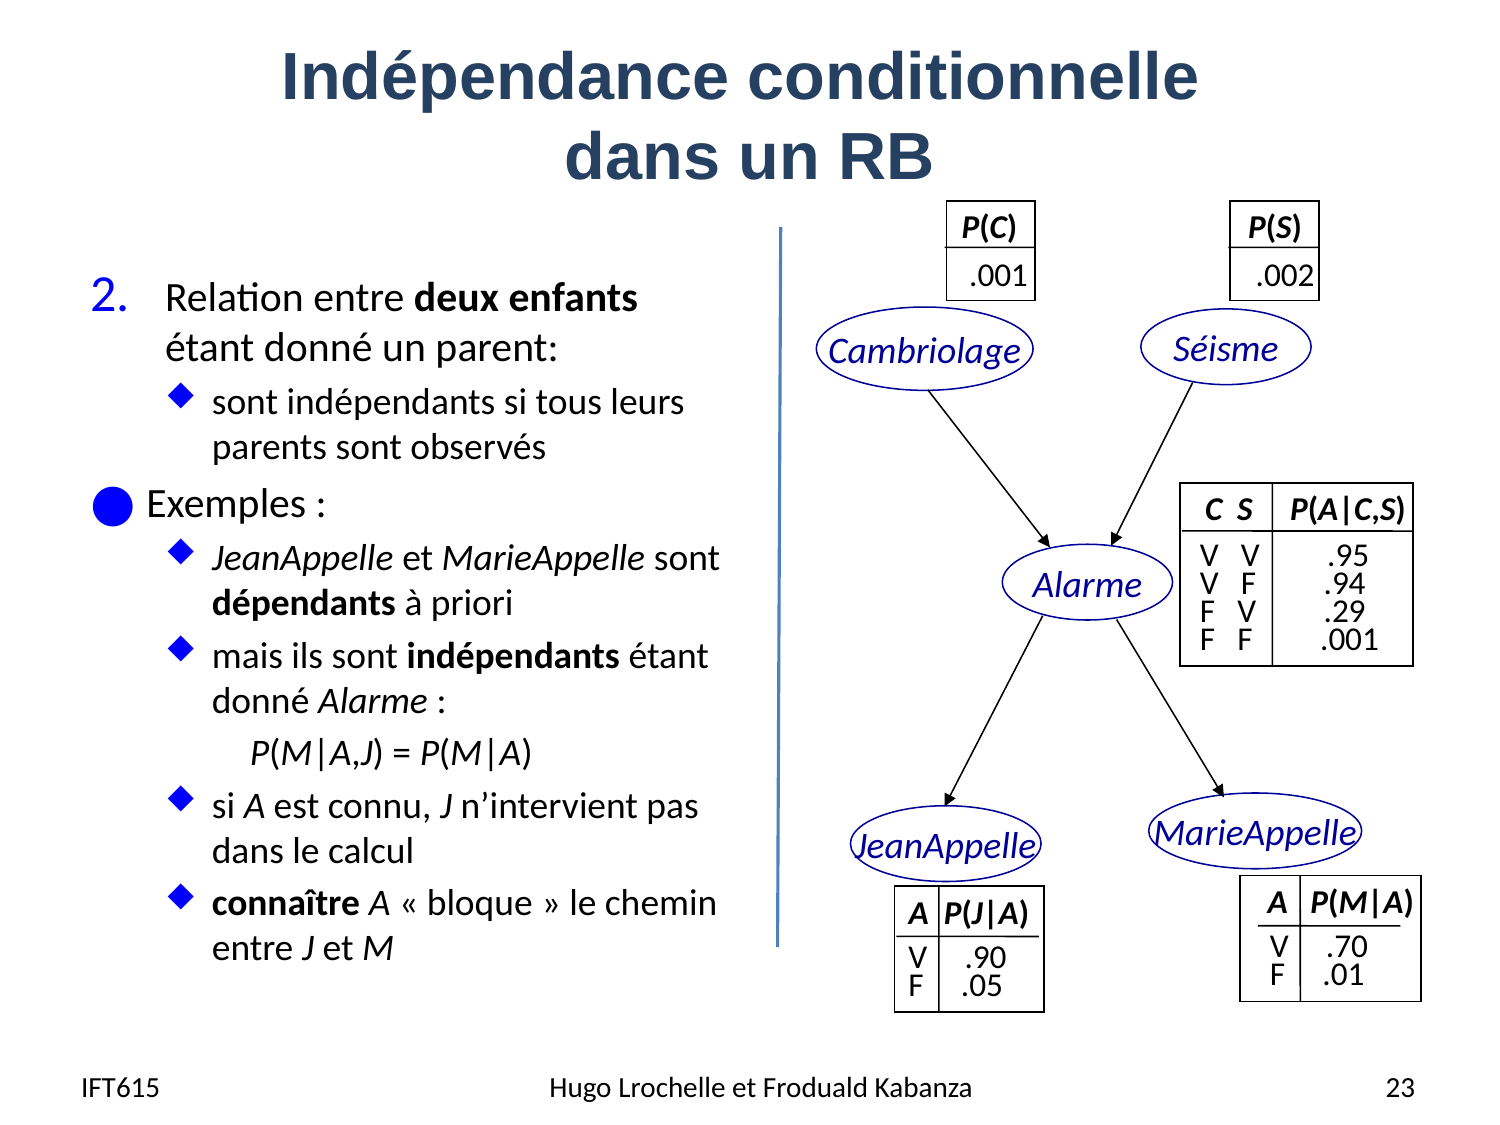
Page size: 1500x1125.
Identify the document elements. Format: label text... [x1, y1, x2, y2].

list Relation entre deux enfants étant donné un parent: sont indépendants si tous leurs parents sont observés Exemples : JeanAppelle et MarieAppelle sont dépendants à priori mais ils sont indépendants étant donné Alarme : P(M|A,J) = P(M|A) si A est connu, J n’intervient pas dans le calcul connaître A « bloque » le chemin entre J et M [75, 262, 740, 1005]
footer Hugo Lrochelle et Froduald Kabanza [520, 1056, 996, 1117]
slide_number IFT615 [66, 1056, 356, 1117]
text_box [816, 190, 1432, 1013]
slide_number 23 [1080, 1056, 1431, 1117]
title Indépendance conditionnelle dans un RB [75, 19, 1425, 207]
